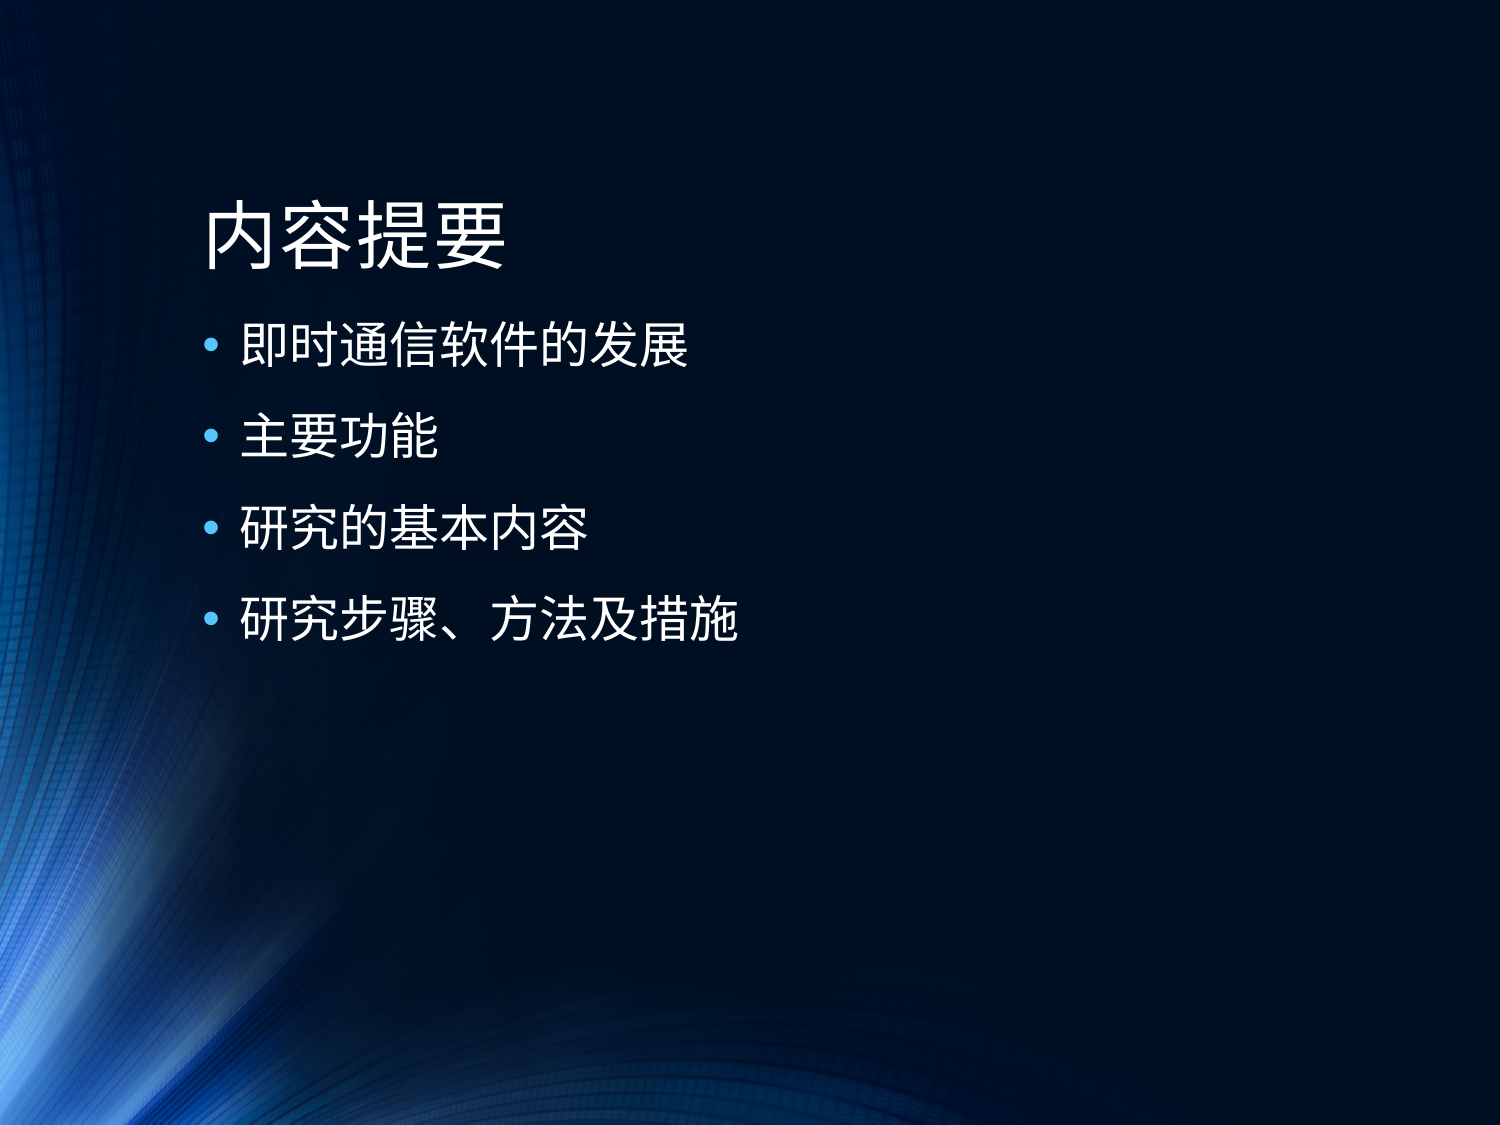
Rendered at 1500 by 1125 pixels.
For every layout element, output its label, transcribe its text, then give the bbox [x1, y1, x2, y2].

list 即时通信软件的发展 主要功能 研究的基本内容 研究步骤、方法及措施 [187, 312, 1312, 988]
picture [0, 0, 1500, 1125]
title 内容提要 [187, 62, 1313, 288]
